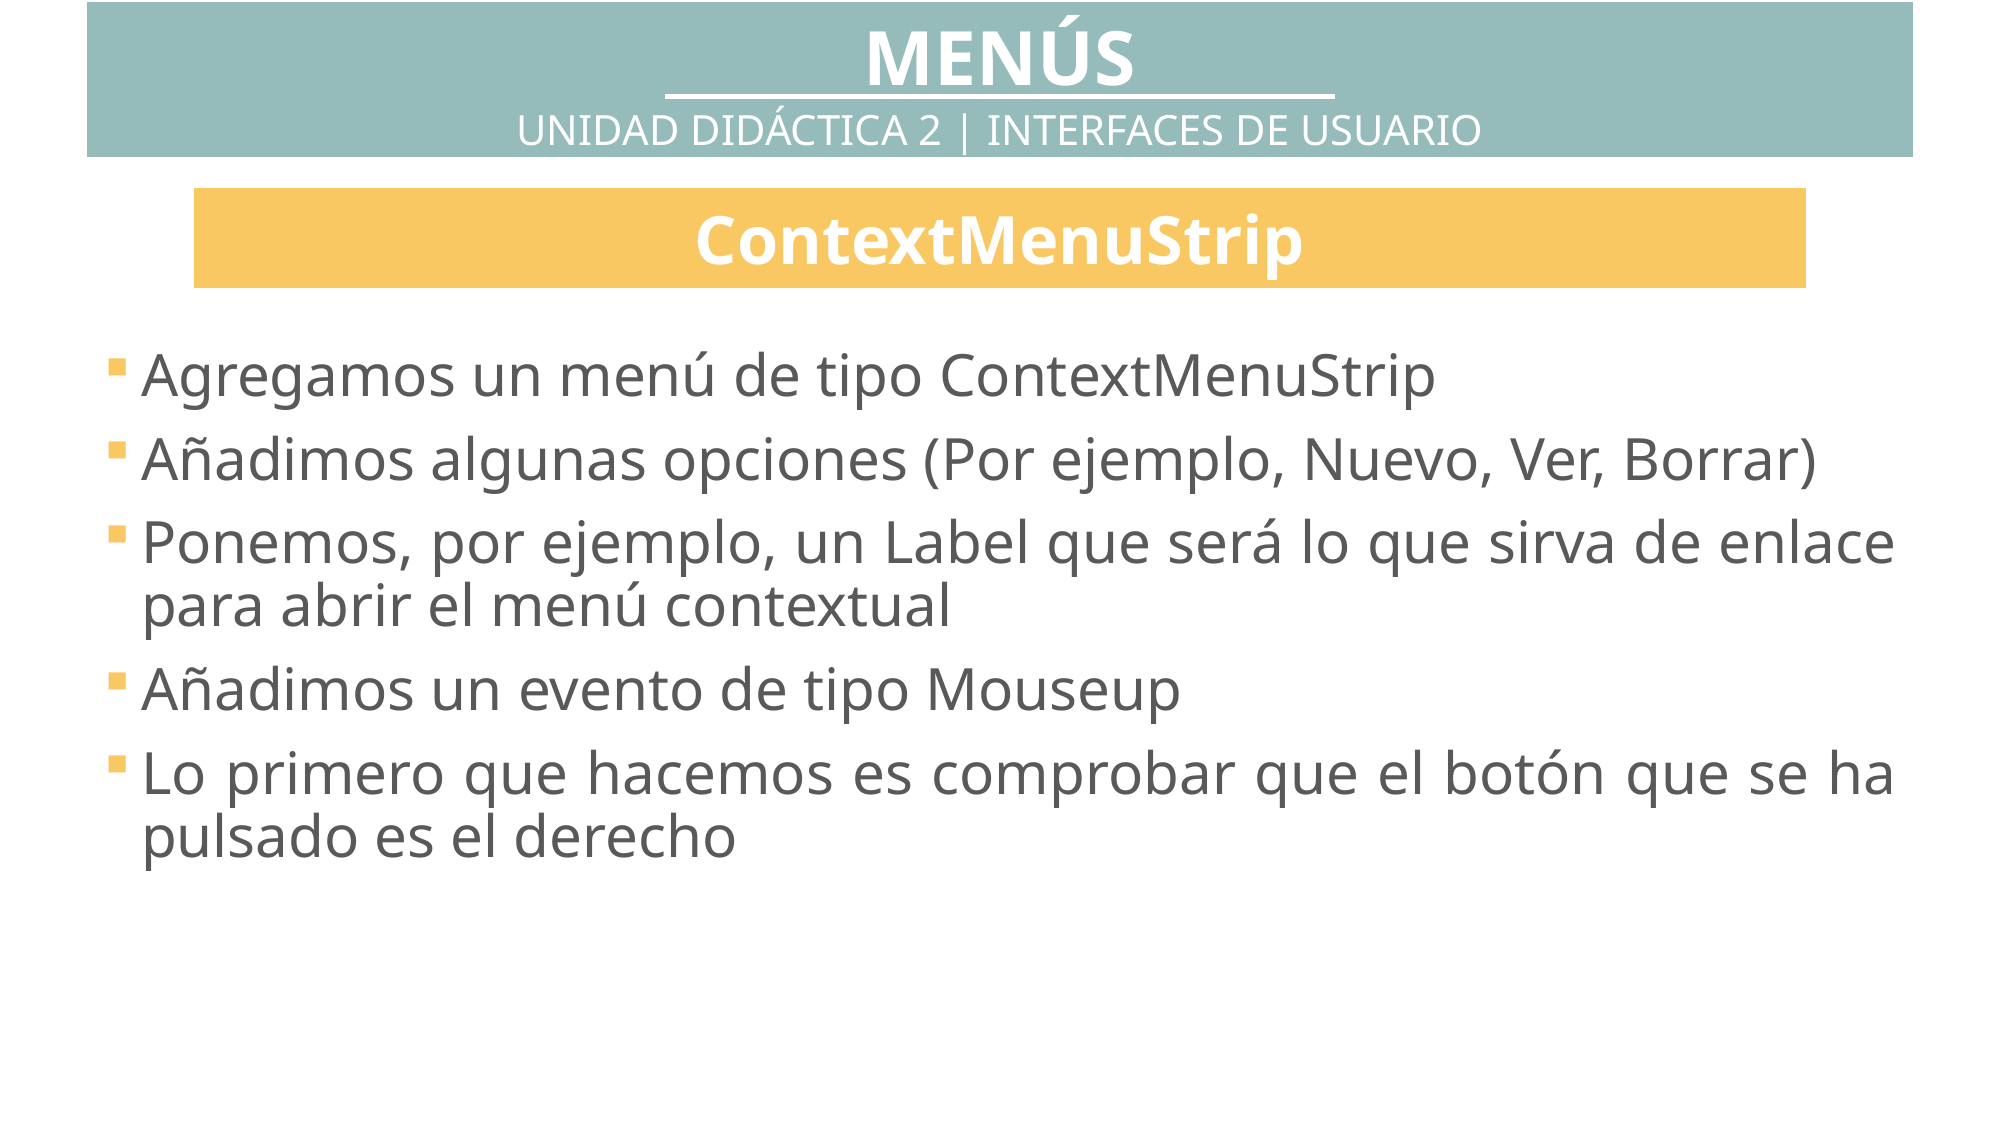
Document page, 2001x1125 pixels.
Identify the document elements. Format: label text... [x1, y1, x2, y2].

text_box UNIDAD DIDÁCTICA 2 | INTERFACES DE USUARIO [87, 102, 1913, 157]
text_box ContextMenuStrip [194, 188, 1806, 288]
list Agregamos un menú de tipo ContextMenuStrip Añadimos algunas opciones (Por ejemplo, Nuevo, Ver, Borrar) Ponemos, por ejemplo, un Label que será lo que sirva de enlace para abrir el menú contextual Añadimos un evento de tipo Mouseup Lo primero que hacemos es comprobar que el botón que se ha pulsado es el derecho [88, 248, 1912, 1029]
text_box MENÚS [87, 2, 1913, 102]
